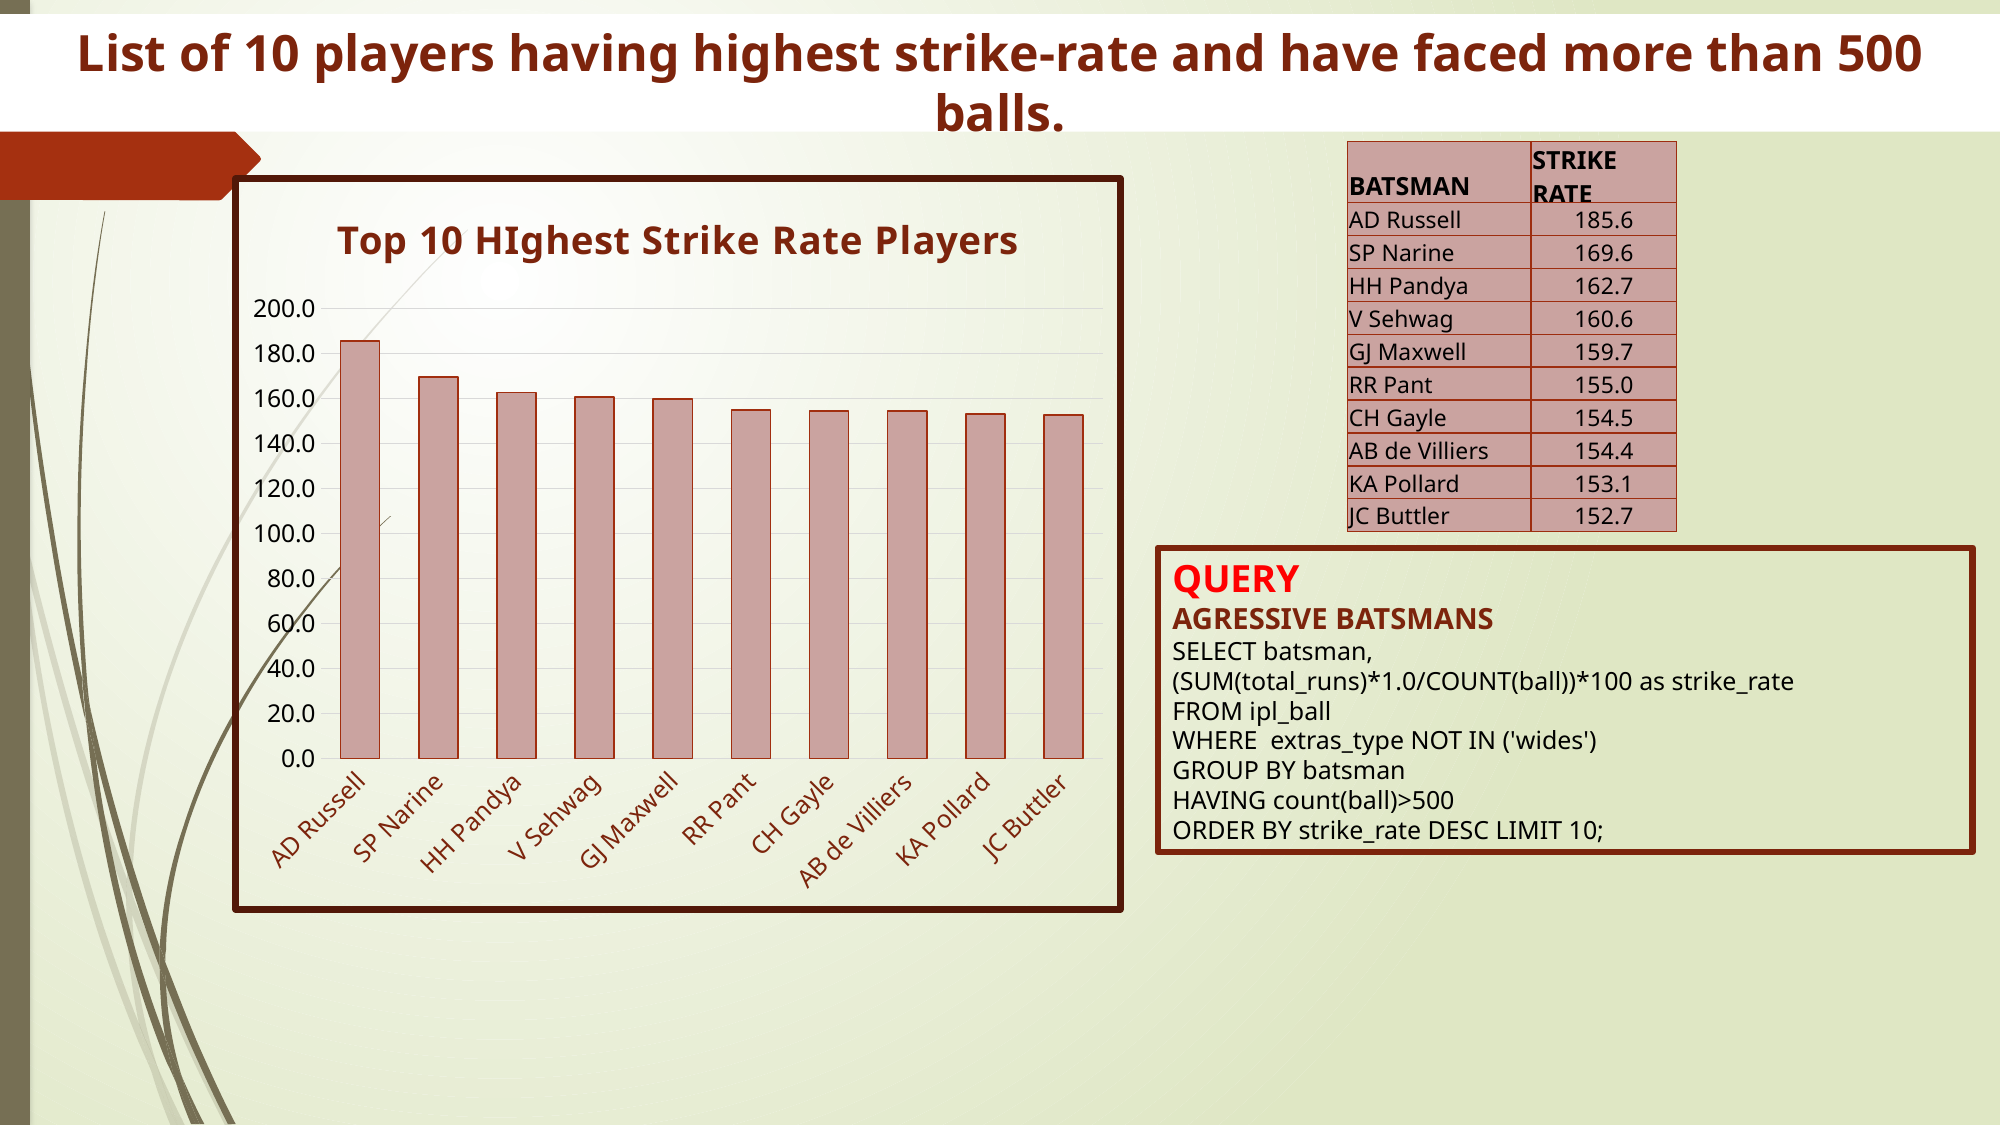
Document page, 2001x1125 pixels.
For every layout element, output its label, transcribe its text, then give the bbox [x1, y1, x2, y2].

text_box QUERY AGRESSIVE BATSMANS SELECT batsman, (SUM(total_runs)*1.0/COUNT(ball))*100 as strike_rate FROM ipl_ball WHERE extras_type NOT IN ('wides') GROUP BY batsman HAVING count(ball)>500 ORDER BY strike_rate DESC LIMIT 10; [1157, 547, 1973, 852]
table_header STRIKE RATE [1532, 142, 1676, 202]
table_cell 155.0 [1532, 368, 1676, 399]
chart [231, 175, 1124, 913]
table_cell JC Buttler [1348, 499, 1530, 531]
title List of 10 players having highest strike-rate and have faced more than 500 balls. [0, 14, 2000, 132]
table_cell 185.6 [1532, 203, 1676, 235]
table_cell AD Russell [1348, 203, 1530, 235]
table_cell SP Narine [1348, 236, 1530, 268]
table_cell 153.1 [1532, 467, 1676, 498]
table_cell 169.6 [1532, 236, 1676, 268]
table_cell 154.5 [1532, 401, 1676, 432]
table_cell 152.7 [1532, 499, 1676, 531]
table_cell HH Pandya [1348, 269, 1530, 301]
table_cell GJ Maxwell [1348, 335, 1530, 366]
table_cell 159.7 [1532, 335, 1676, 366]
table_cell V Sehwag [1348, 302, 1530, 334]
table_cell CH Gayle [1348, 401, 1530, 432]
table_cell KA Pollard [1348, 467, 1530, 498]
table_cell AB de Villiers [1348, 434, 1530, 465]
table_cell 154.4 [1532, 434, 1676, 465]
table_cell 160.6 [1532, 302, 1676, 334]
table_cell 162.7 [1532, 269, 1676, 301]
table_cell RR Pant [1348, 368, 1530, 399]
table_header BATSMAN [1348, 142, 1530, 202]
